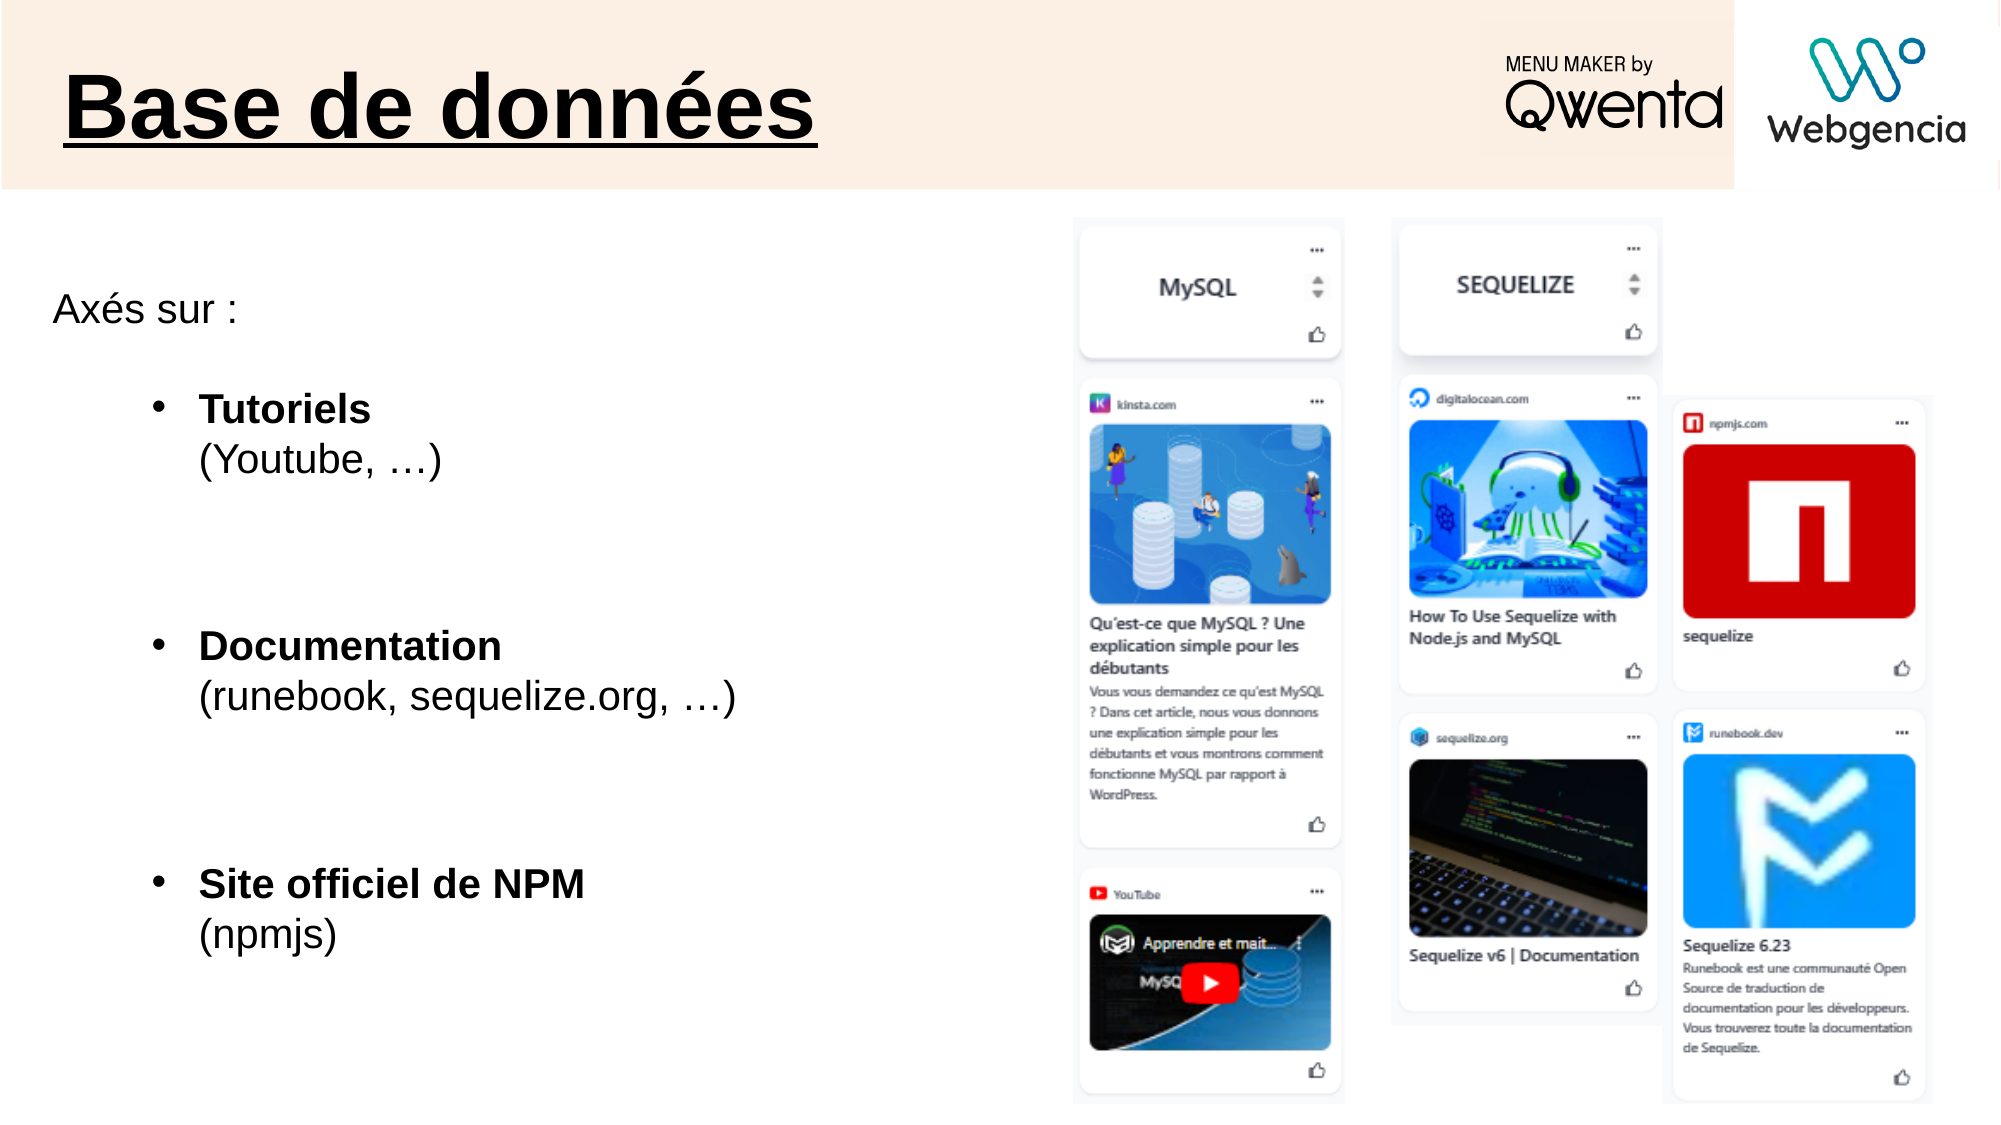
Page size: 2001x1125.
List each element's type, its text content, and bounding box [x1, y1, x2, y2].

title Base de données [48, 0, 1774, 218]
text_box Axés sur : Tutoriels (Youtube, …) Documentation (runebook, sequelize.org, …) Site officiel de NPM (npmjs) [37, 274, 819, 964]
picture [1774, 27, 2000, 160]
picture [1391, 217, 1934, 1104]
picture [1073, 217, 1345, 1104]
